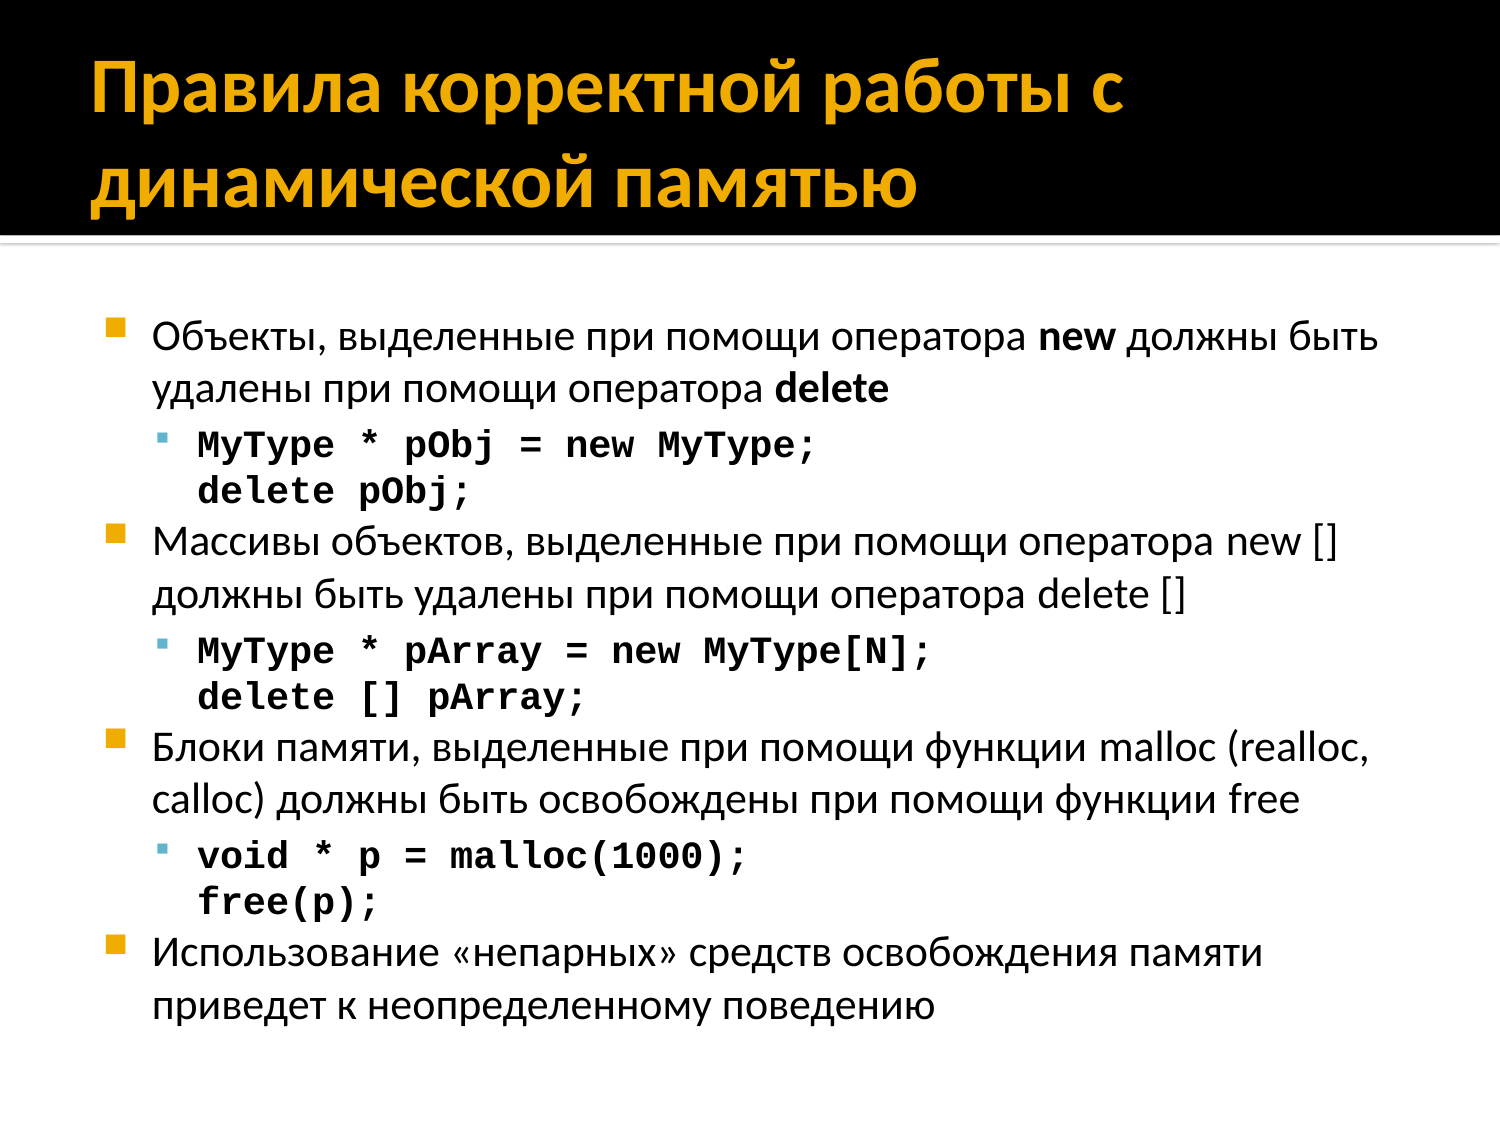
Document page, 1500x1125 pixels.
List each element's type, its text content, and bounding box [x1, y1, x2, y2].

title Правила корректной работы с динамической памятью [75, 25, 1425, 231]
list Объекты, выделенные при помощи оператора new должны быть удалены при помощи оператора delete MyType * pObj = new MyType; delete pObj; Массивы объектов, выделенные при помощи оператора new [] должны быть удалены при помощи оператора delete [] MyType * pArray = new MyType[N]; delete [] pArray; Блоки памяти, выделенные при помощи функции malloc (realloc, calloc) должны быть освобождены при помощи функции free void * p = malloc(1000); free(p); Использование «непарных» средств освобождения памяти приведет к неопределенному поведению [75, 291, 1425, 1050]
